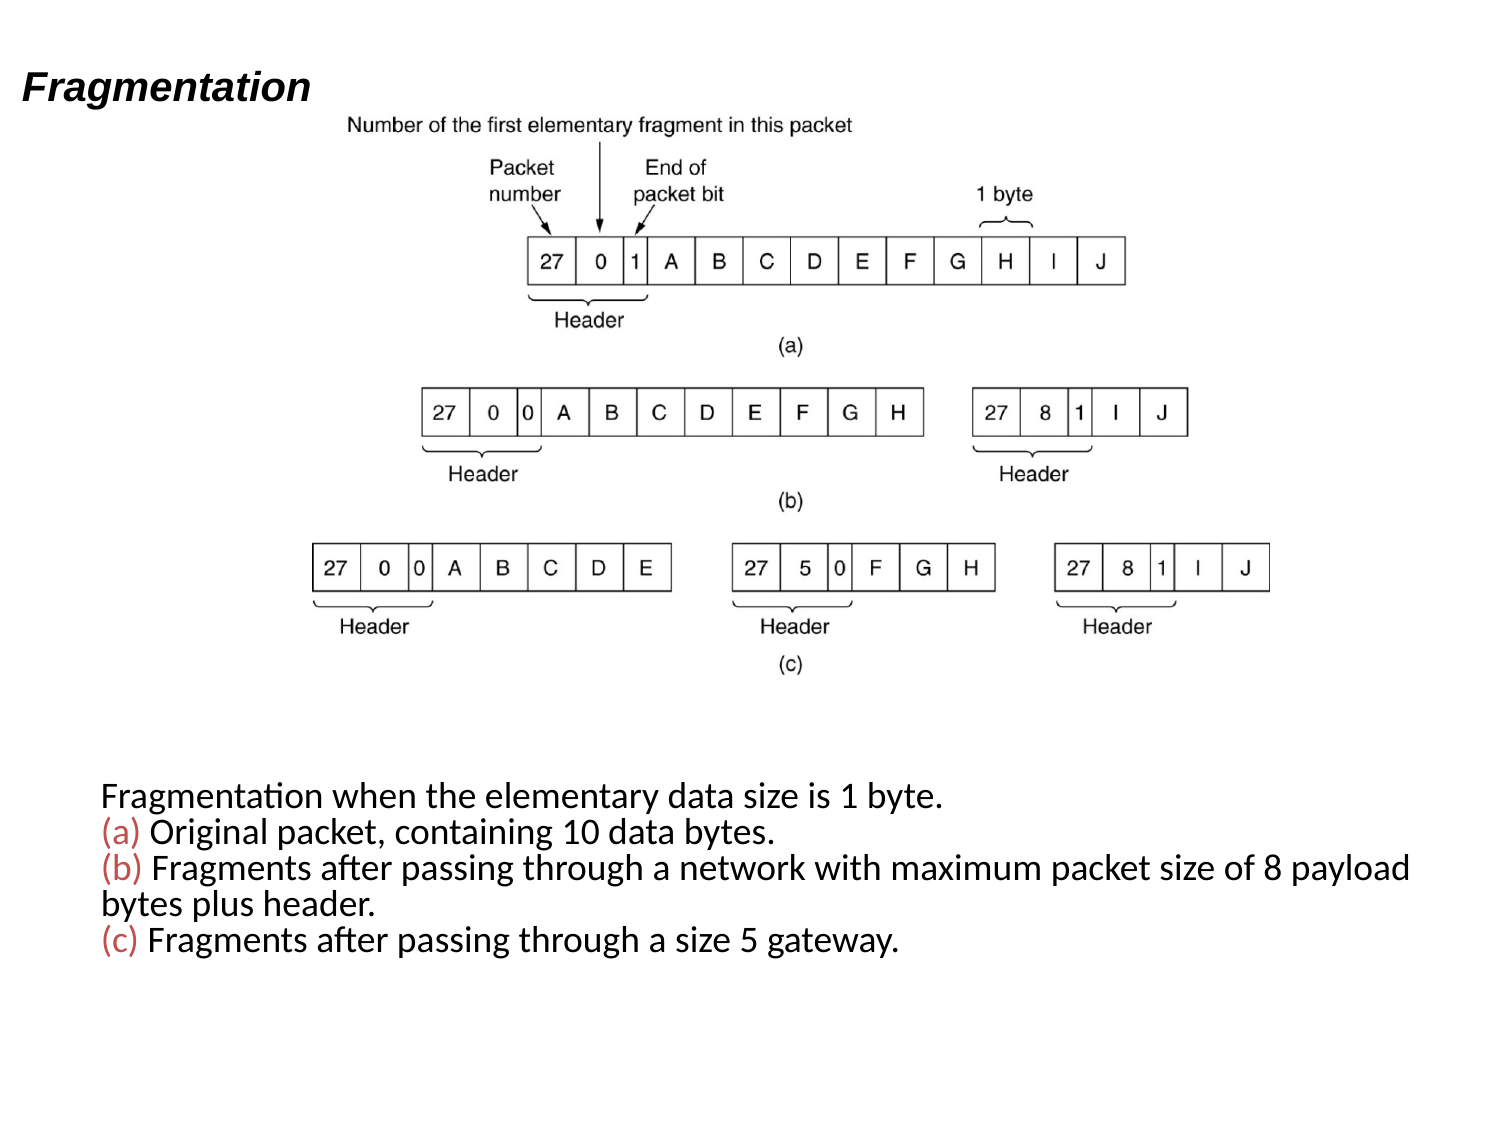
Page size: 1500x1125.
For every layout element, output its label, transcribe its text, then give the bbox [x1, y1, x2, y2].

list Fragmentation when the elementary data size is 1 byte. (a) Original packet, containing 10 data bytes. (b) Fragments after passing through a network with maximum packet size of 8 payload bytes plus header. (c) Fragments after passing through a size 5 gateway. [100, 779, 1487, 1086]
title Fragmentation [21, 59, 1479, 114]
picture [312, 112, 1270, 676]
